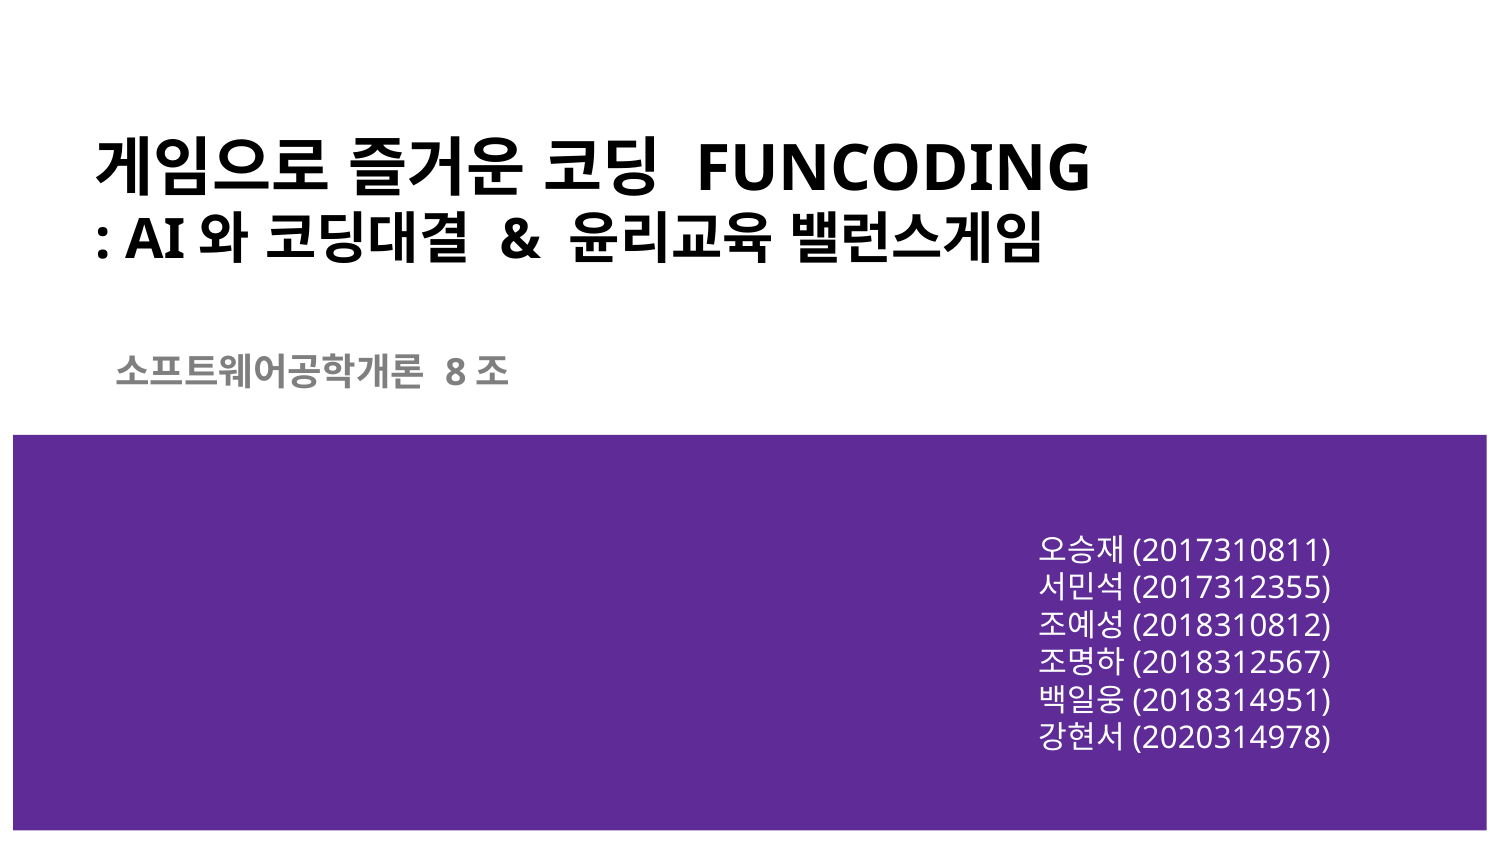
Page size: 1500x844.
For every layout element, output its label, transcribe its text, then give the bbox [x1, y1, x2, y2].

subtitle 소프트웨어공학개론 8조 [100, 341, 1443, 422]
text_box 오승재(2017310811) 서민석(2017312355) 조예성(2018310812) 조명하(2018312567) 백일웅(2018314951) 강현서(2020314978) [1023, 515, 1443, 770]
title 게임으로 즐거운 코딩 FUNCODING : AI와 코딩대결 & 윤리교육 밸런스게임 [79, 43, 1423, 286]
